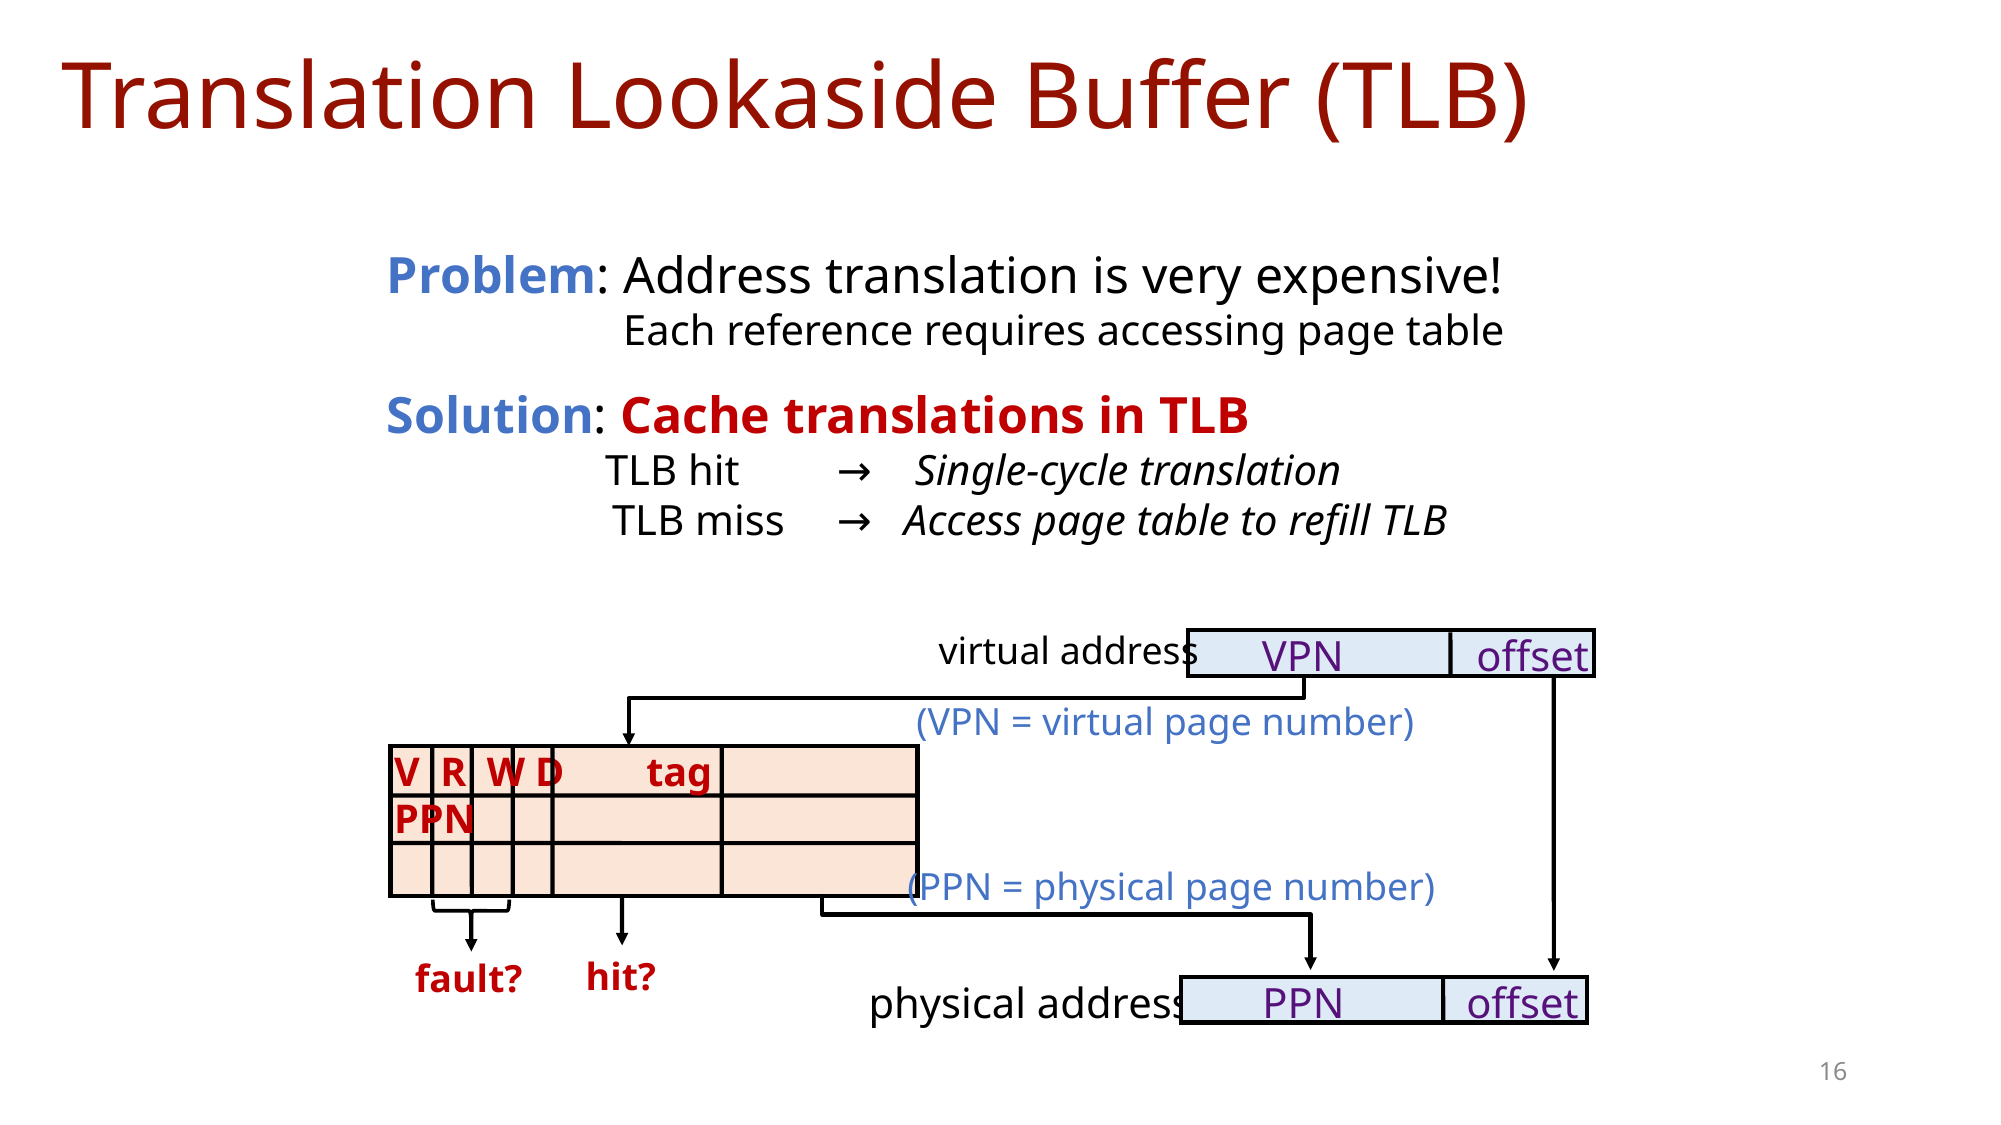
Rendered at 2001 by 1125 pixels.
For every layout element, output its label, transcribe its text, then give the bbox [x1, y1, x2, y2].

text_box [379, 619, 1595, 1035]
title Translation Lookaside Buffer (TLB) [46, 42, 1950, 233]
text_box Problem: Address translation is very expensive! Each reference requires accessing page table Solution: Cache translations in TLB TLB hit → Single-cycle translation TLB miss → Access page table to refill TLB [371, 236, 1735, 552]
slide_number 16 [1412, 1042, 1863, 1103]
